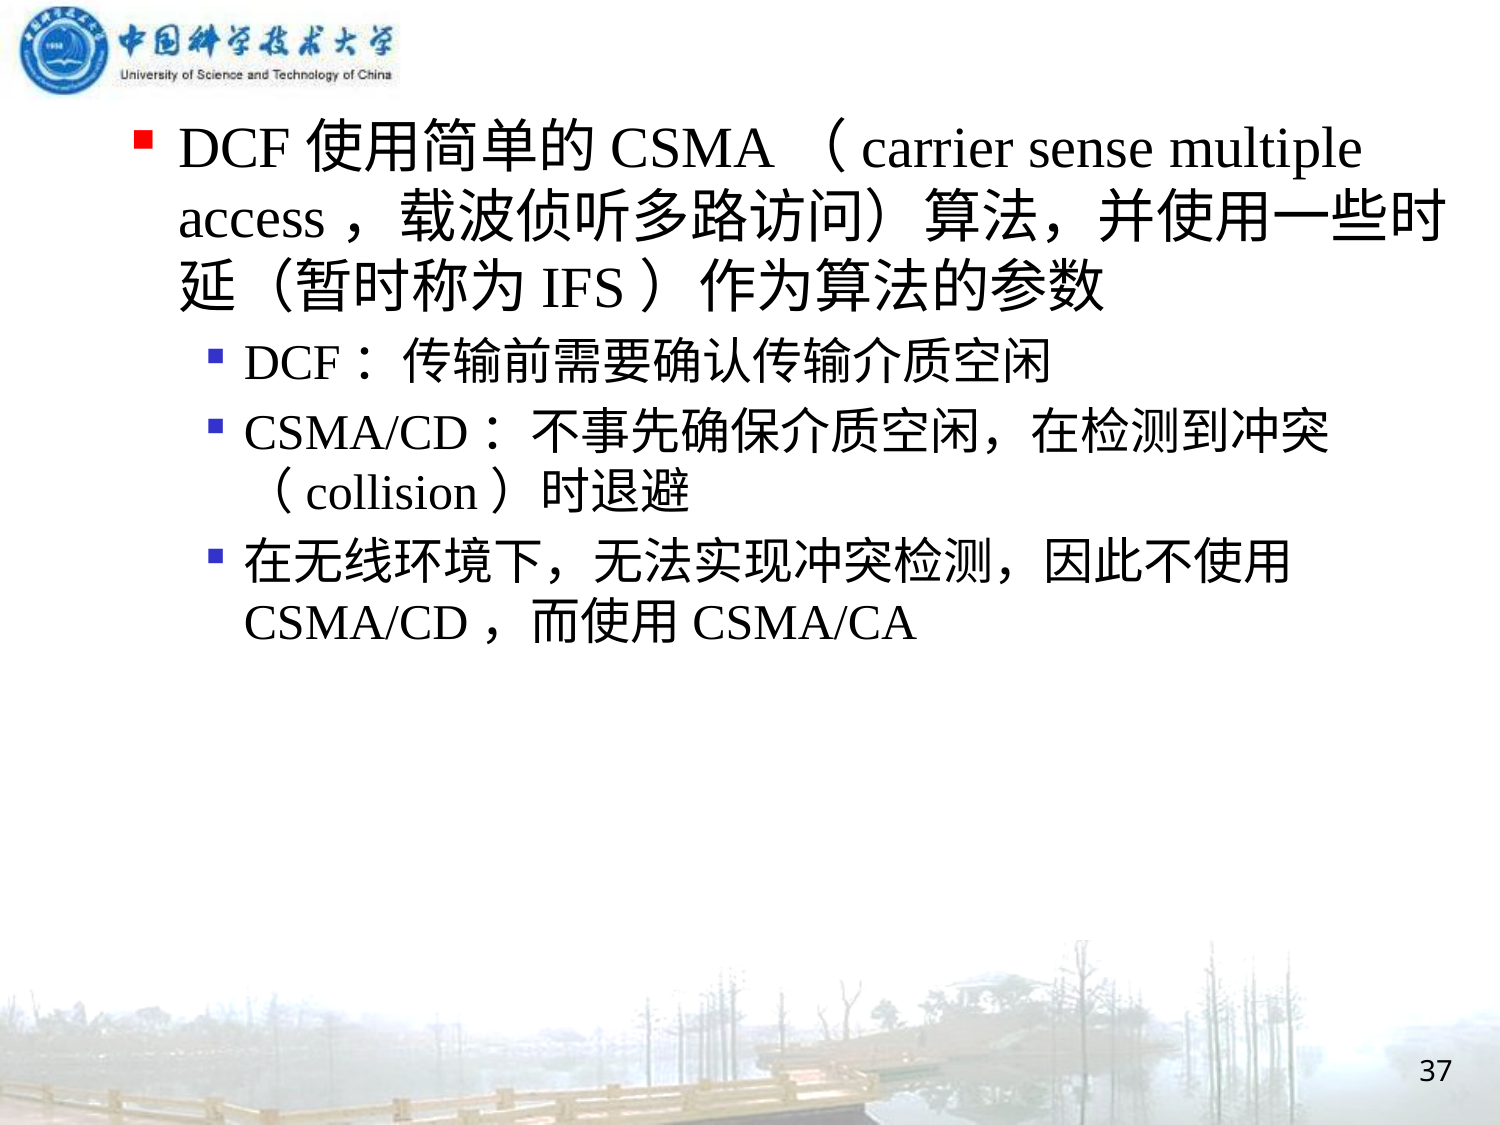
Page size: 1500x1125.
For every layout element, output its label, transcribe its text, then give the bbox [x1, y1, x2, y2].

slide_number 37 [1154, 1023, 1468, 1100]
picture [0, 0, 422, 103]
list DCF使用简单的CSMA（carrier sense multiple access，载波侦听多路访问）算法，并使用一些时延（暂时称为IFS）作为算法的参数 DCF：传输前需要确认传输介质空闲 CSMA/CD：不事先确保介质空闲，在检测到冲突（collision）时退避 在无线环境下，无法实现冲突检测，因此不使用CSMA/CD，而使用CSMA/CA [40, 101, 1470, 1007]
